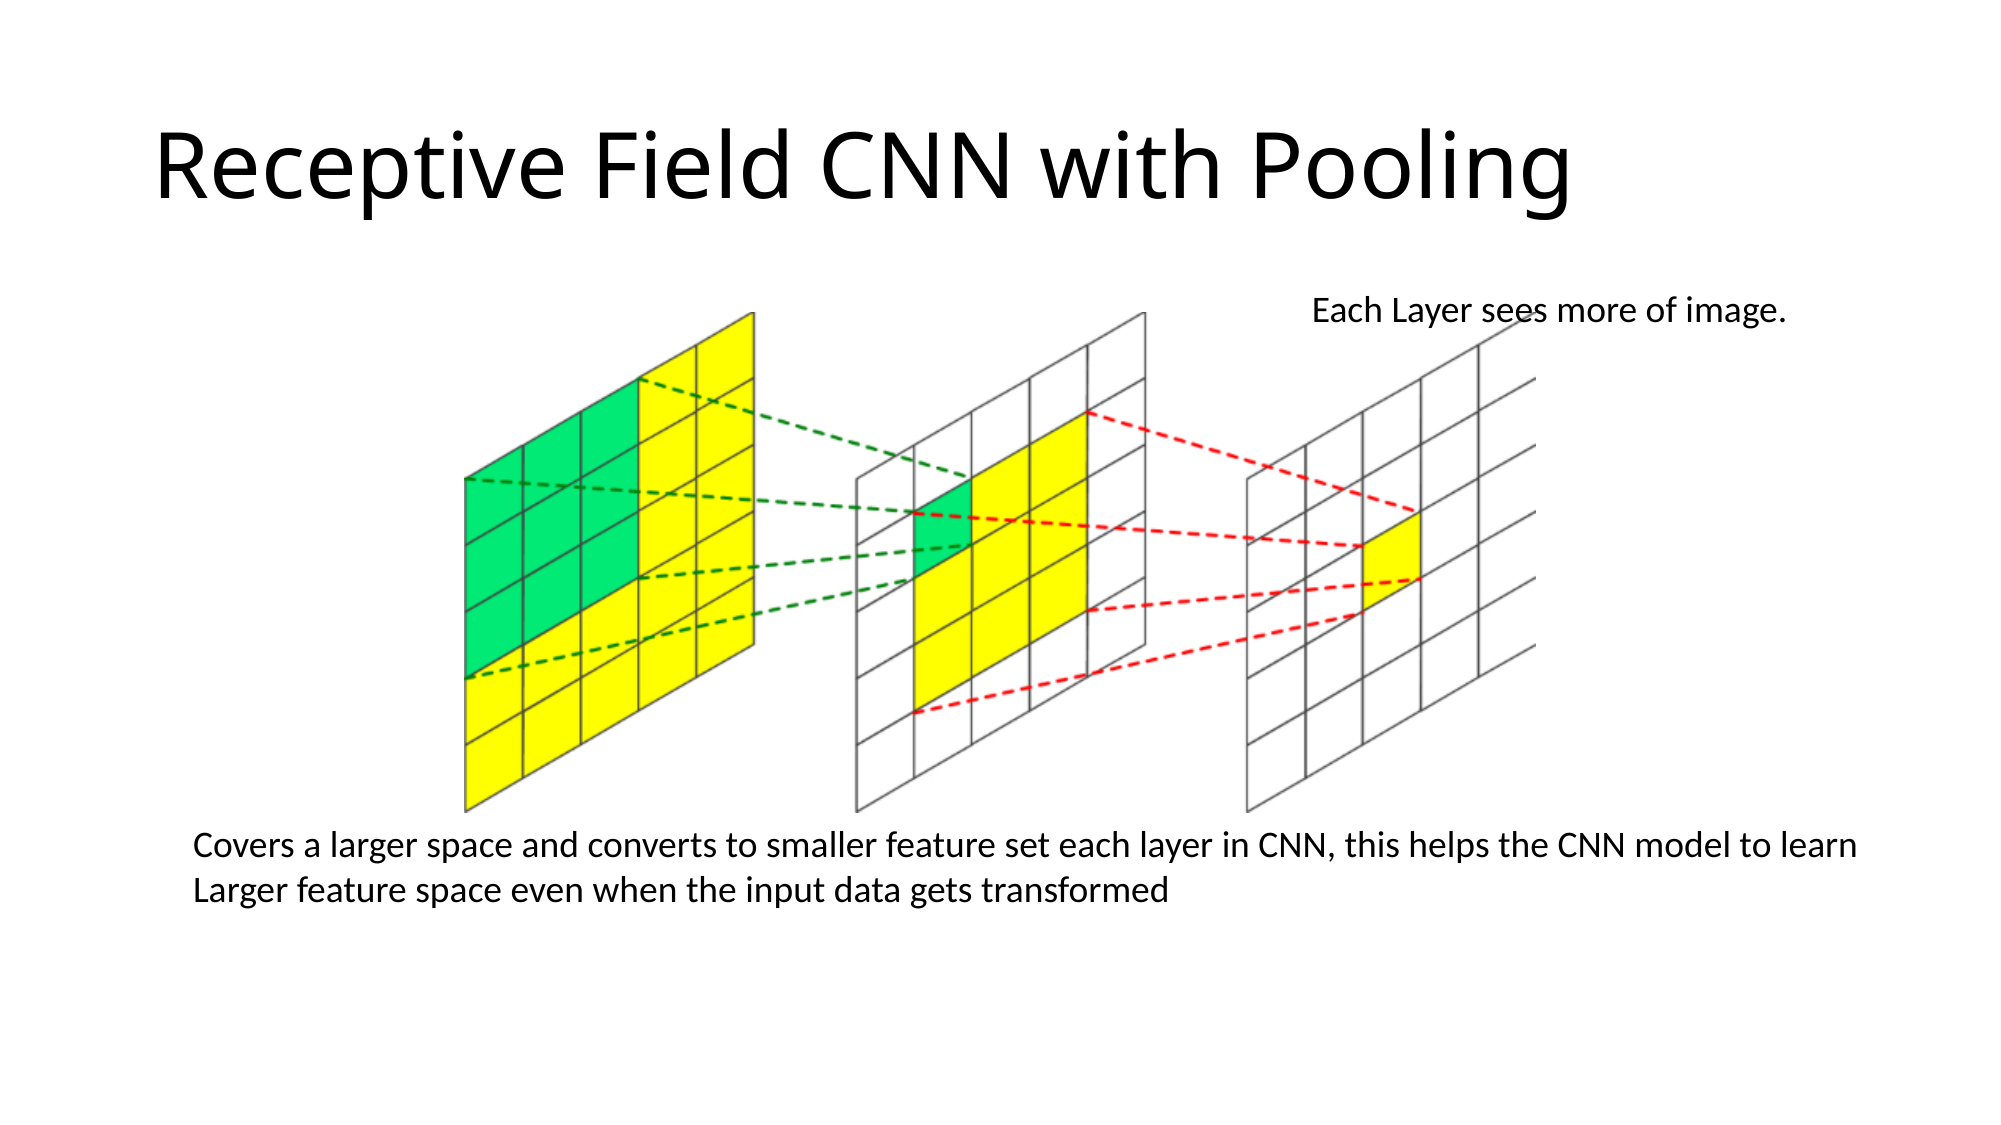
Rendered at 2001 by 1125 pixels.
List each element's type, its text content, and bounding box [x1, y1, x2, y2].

text_box Each Layer sees more of image. [1297, 277, 1804, 337]
text_box Covers a larger space and converts to smaller feature set each layer in CNN, this helps the CNN model to learn Larger feature space even when the input data gets transformed [178, 812, 1884, 918]
picture [464, 312, 1536, 813]
title Receptive Field CNN with Pooling [137, 59, 1863, 278]
